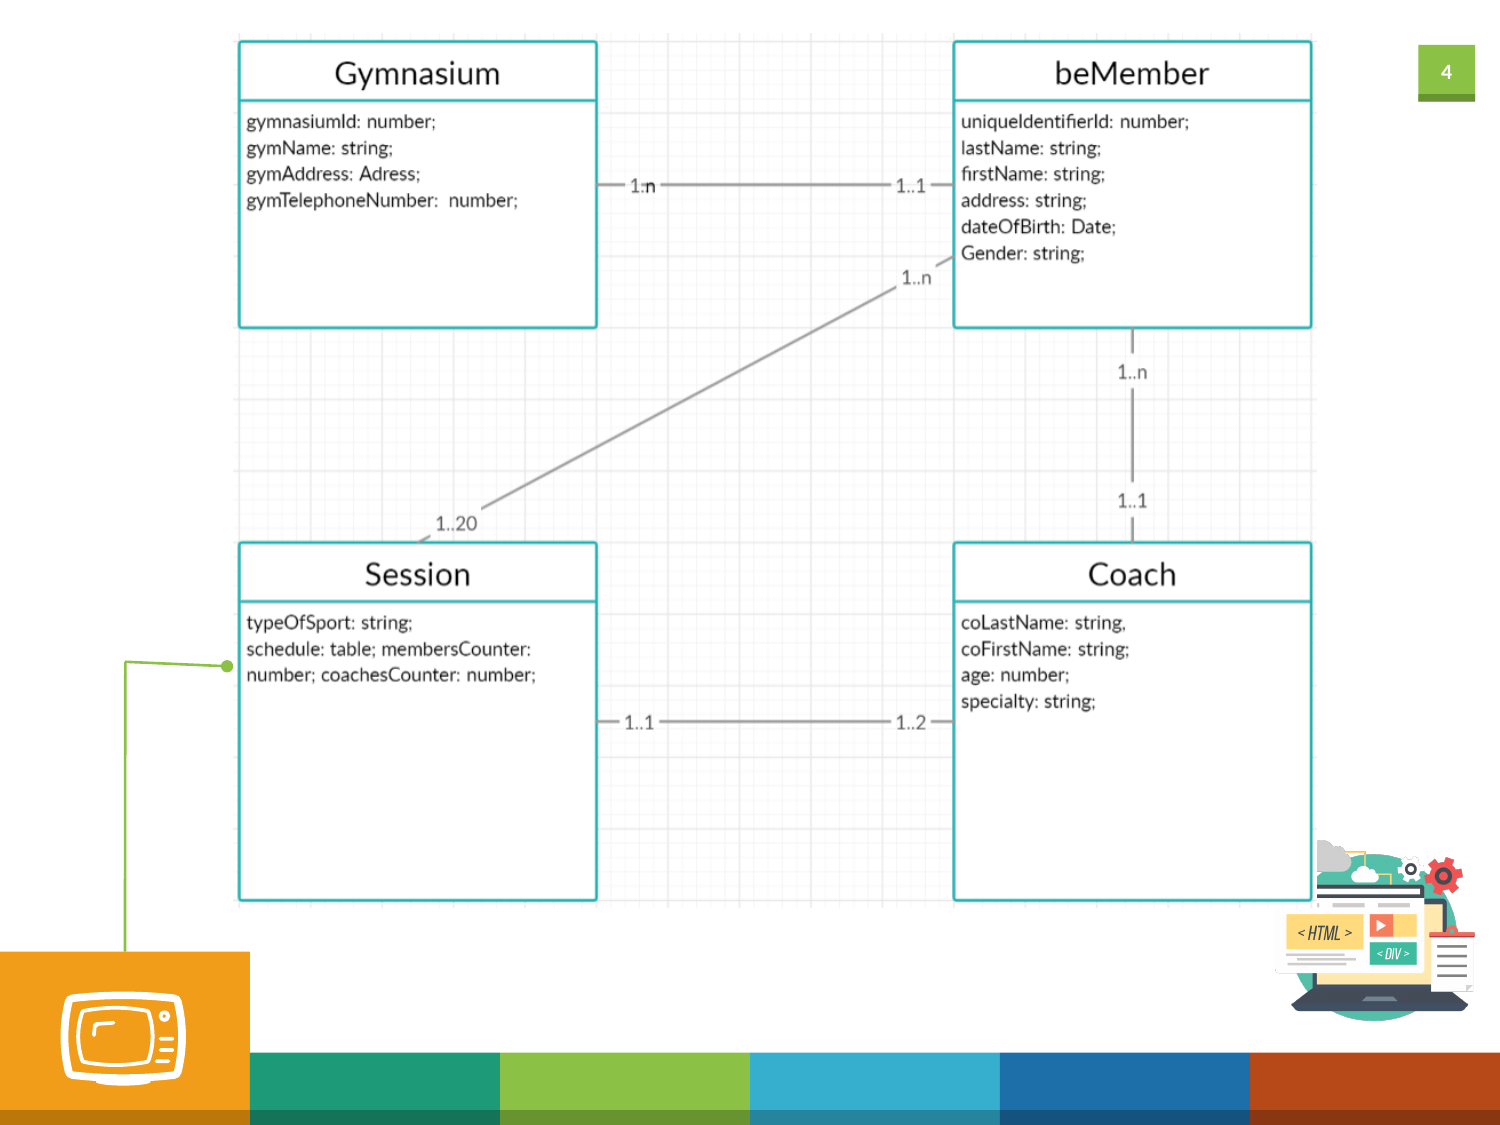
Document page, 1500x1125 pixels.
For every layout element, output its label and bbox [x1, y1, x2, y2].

text_box [1250, 1052, 1500, 1109]
text_box [58, 991, 188, 1086]
text_box [0, 1109, 1500, 1125]
text_box [0, 951, 250, 1108]
text_box [500, 1052, 750, 1108]
text_box [999, 1052, 1250, 1108]
picture [233, 33, 1476, 1022]
text_box [750, 1052, 999, 1108]
text_box [124, 661, 228, 667]
text_box [249, 1052, 500, 1108]
